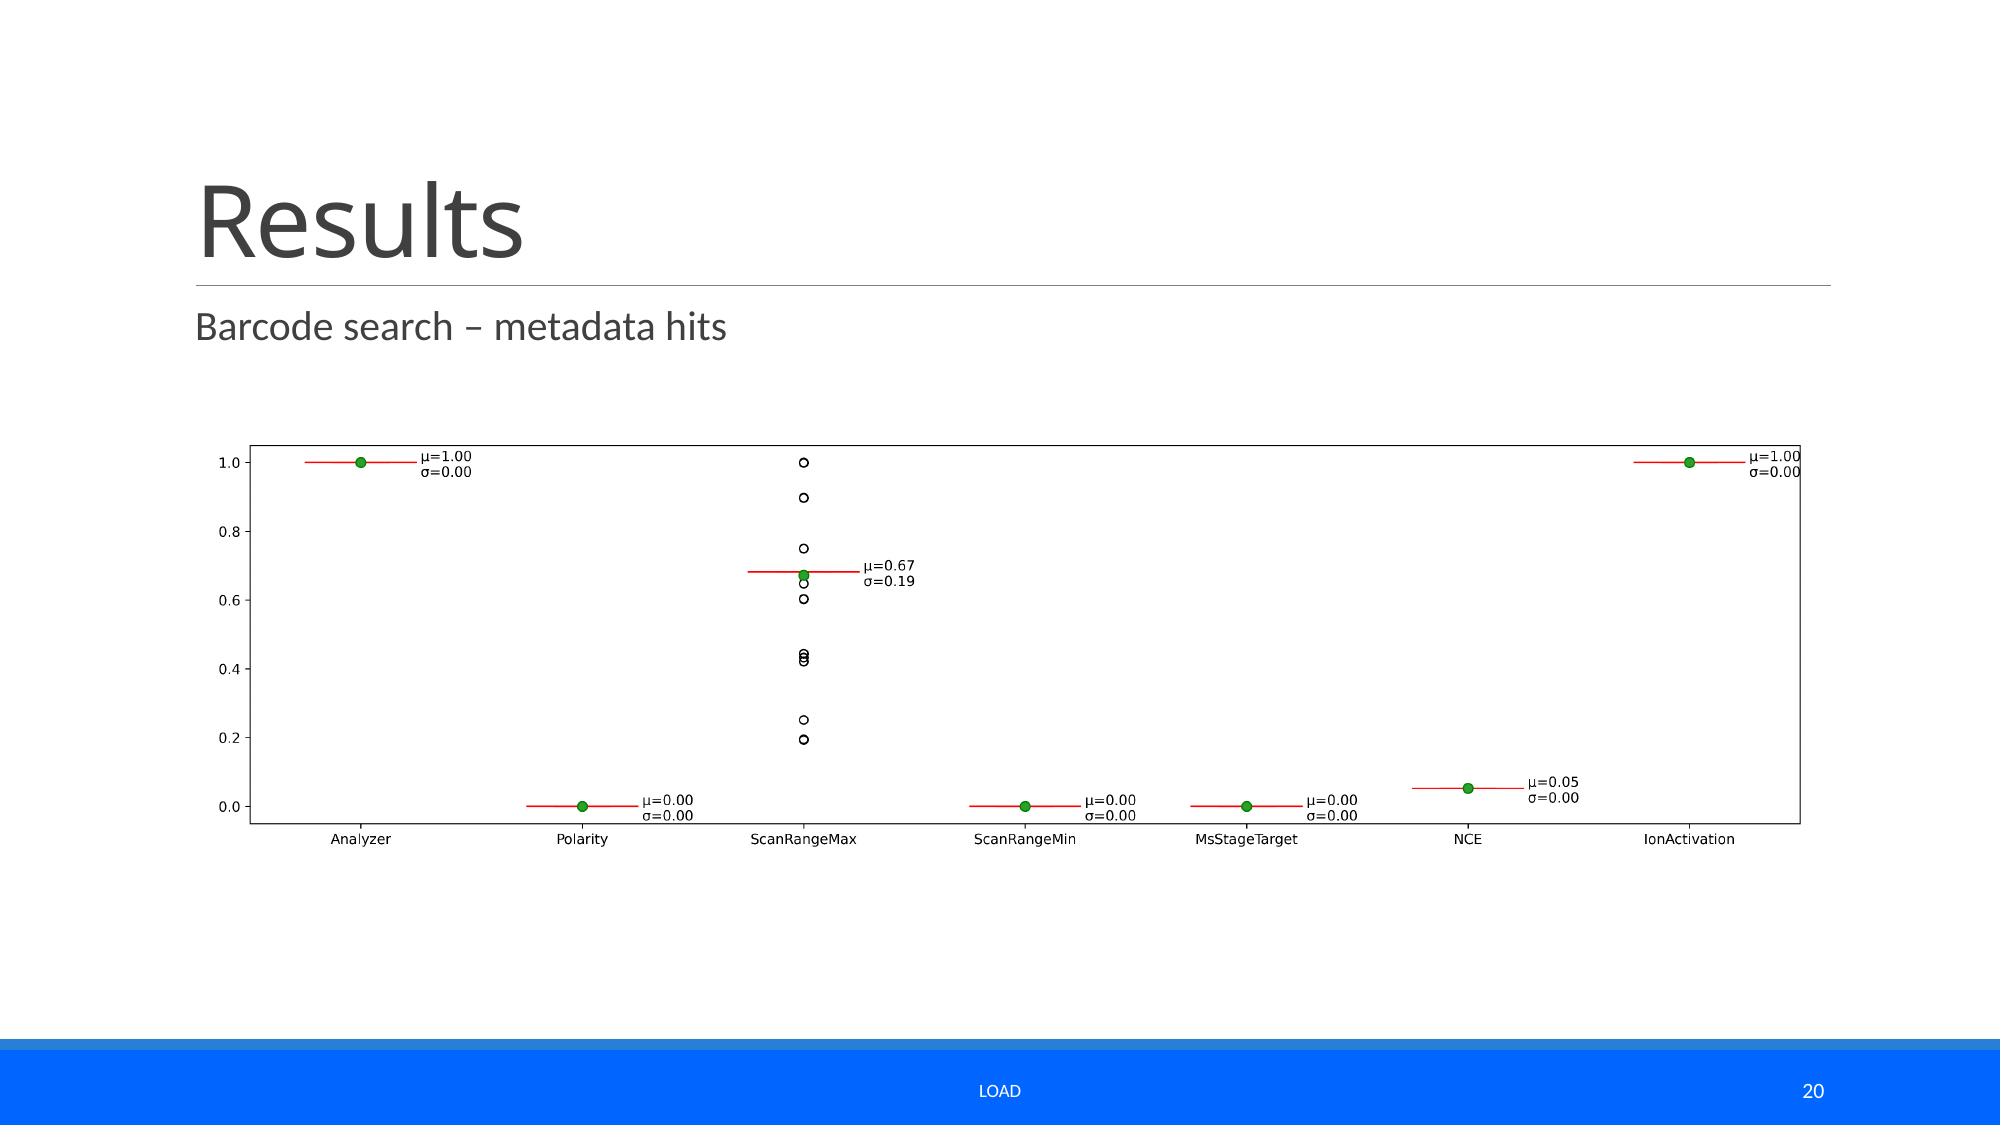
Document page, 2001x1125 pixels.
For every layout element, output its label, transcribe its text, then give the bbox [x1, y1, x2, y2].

footer load [604, 1059, 1396, 1120]
title Results [180, 47, 1830, 285]
text_box Barcode search – metadata hits [179, 296, 990, 374]
slide_number 20 [1624, 1059, 1840, 1120]
picture [0, 385, 2000, 887]
